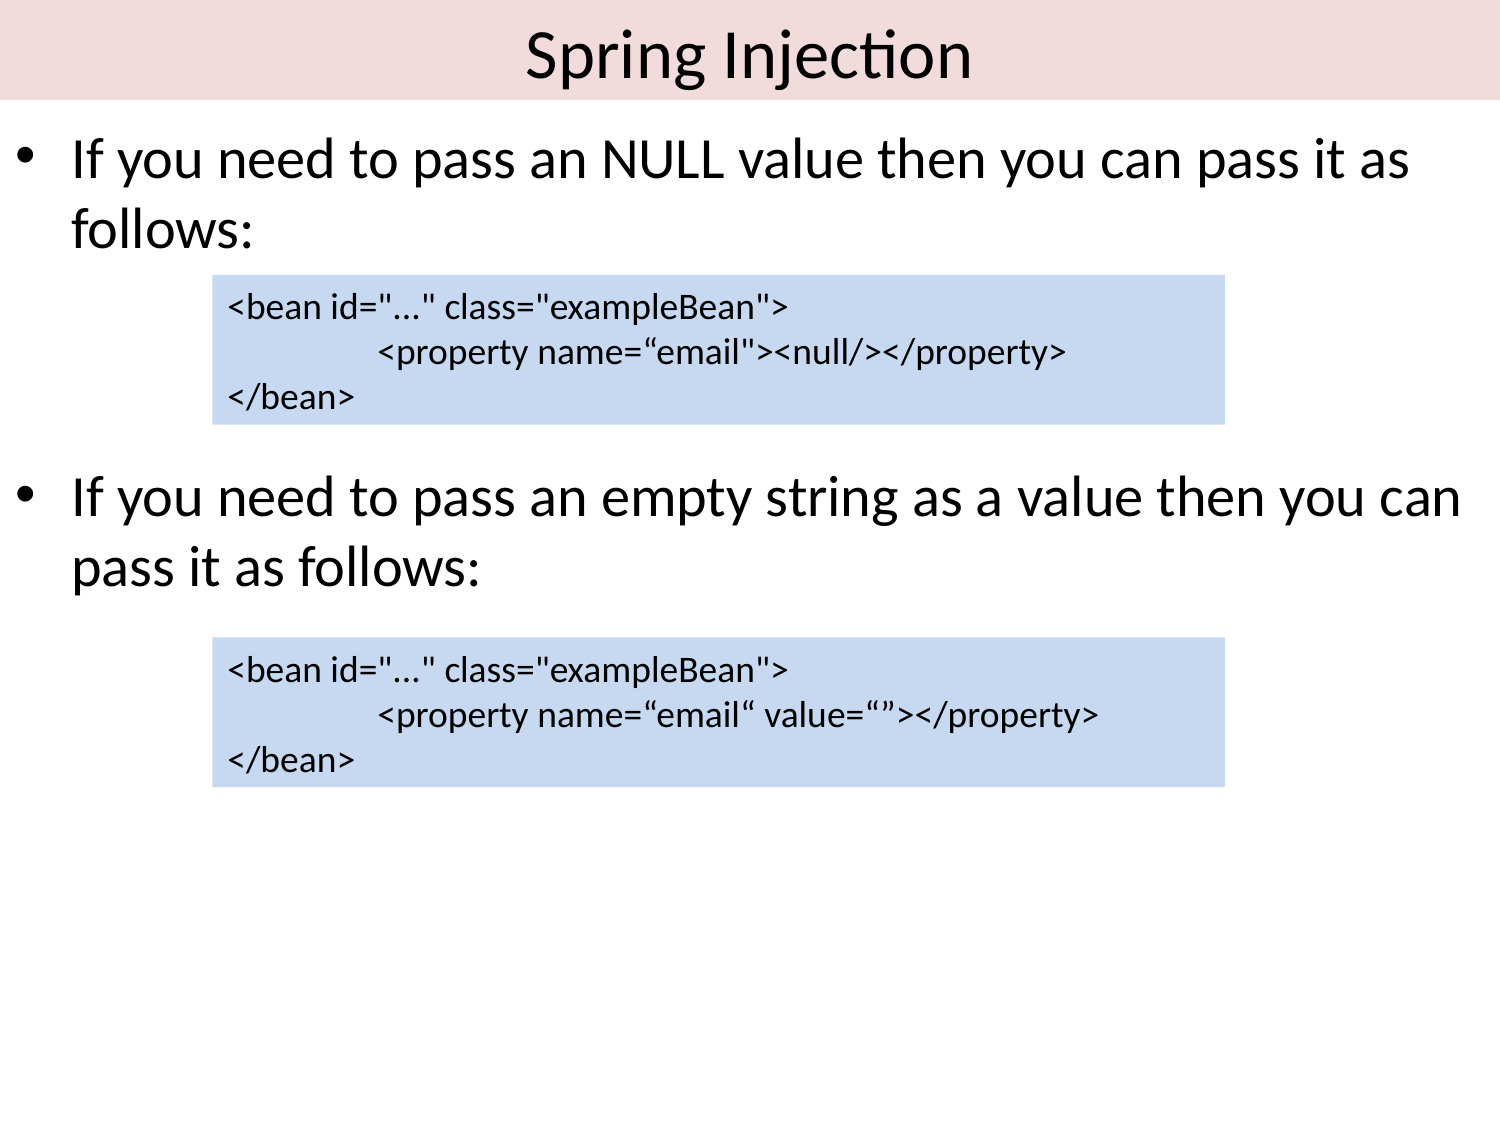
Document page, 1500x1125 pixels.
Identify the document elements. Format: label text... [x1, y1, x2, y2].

title Spring Injection [0, 0, 1500, 100]
text_box <bean id="..." class="exampleBean"> <property name=“email“ value=“”></property> </bean> [212, 637, 1225, 788]
list If you need to pass an NULL value then you can pass it as follows: If you need to pass an empty string as a value then you can pass it as follows: [0, 112, 1500, 1125]
text_box <bean id="..." class="exampleBean"> <property name=“email"><null/></property> </bean> [212, 274, 1225, 425]
